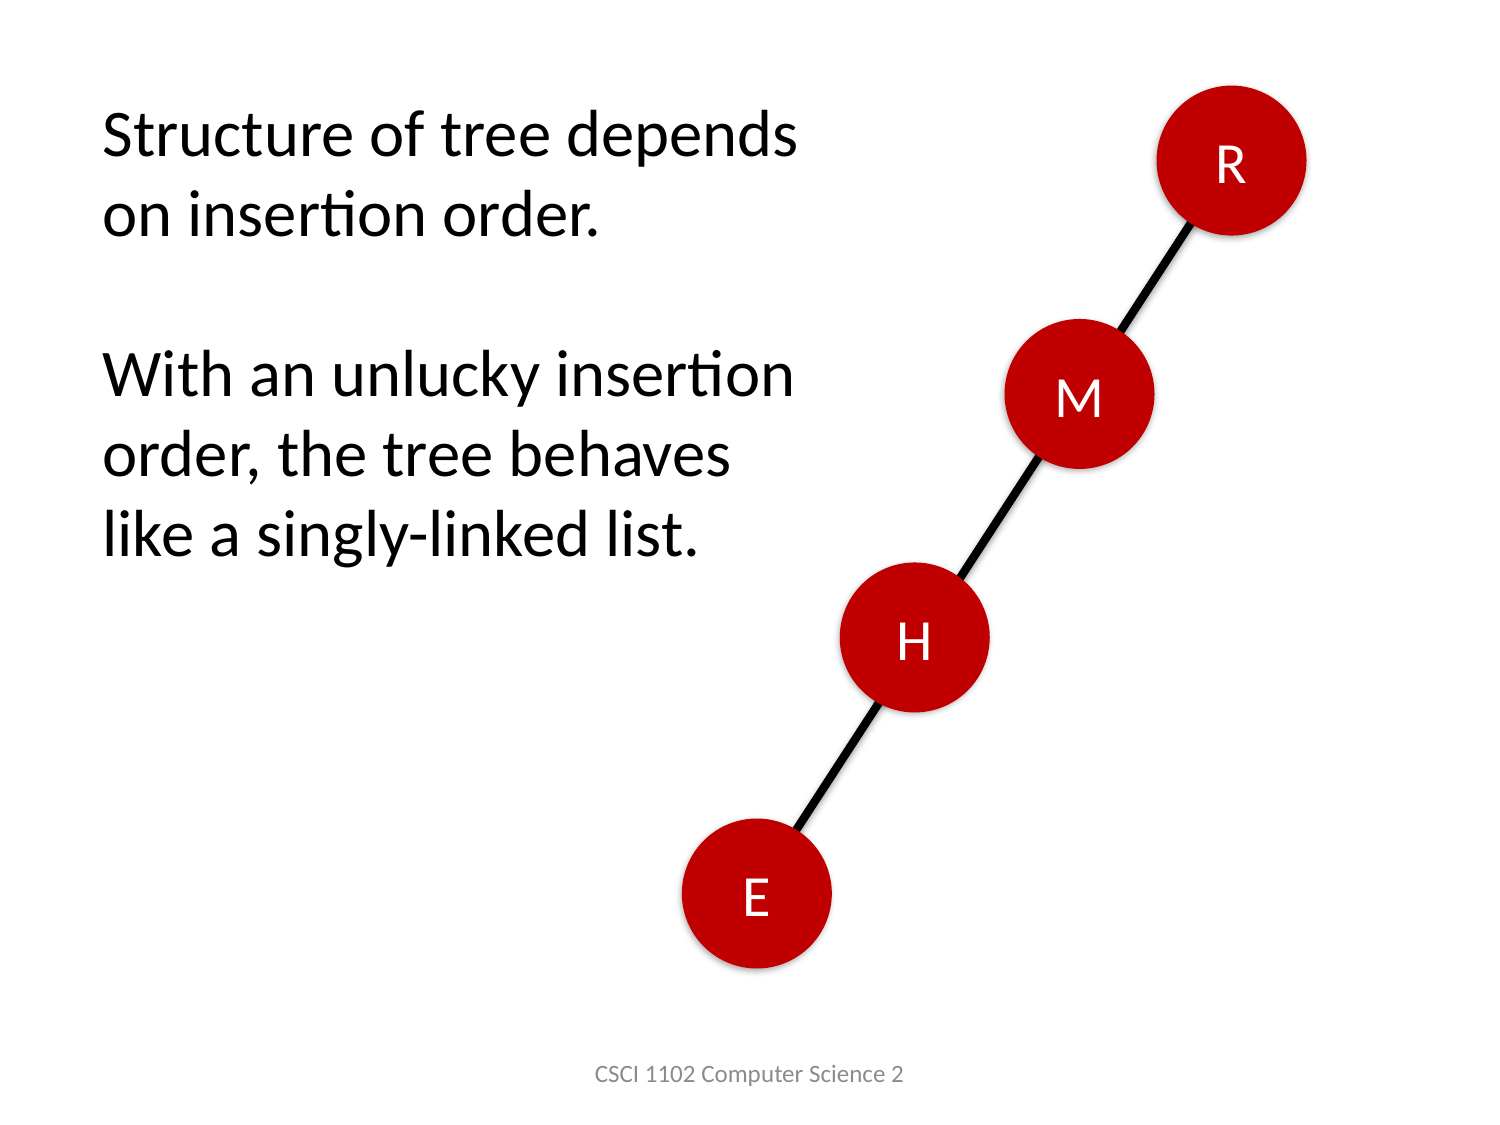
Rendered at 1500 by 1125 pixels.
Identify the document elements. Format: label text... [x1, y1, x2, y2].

footer CSCI 1102 Computer Science 2 [512, 1042, 988, 1103]
text_box Structure of tree depends on insertion order. With an unlucky insertion order, the tree behaves like a singly-linked list. [87, 82, 820, 578]
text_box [681, 85, 1307, 969]
